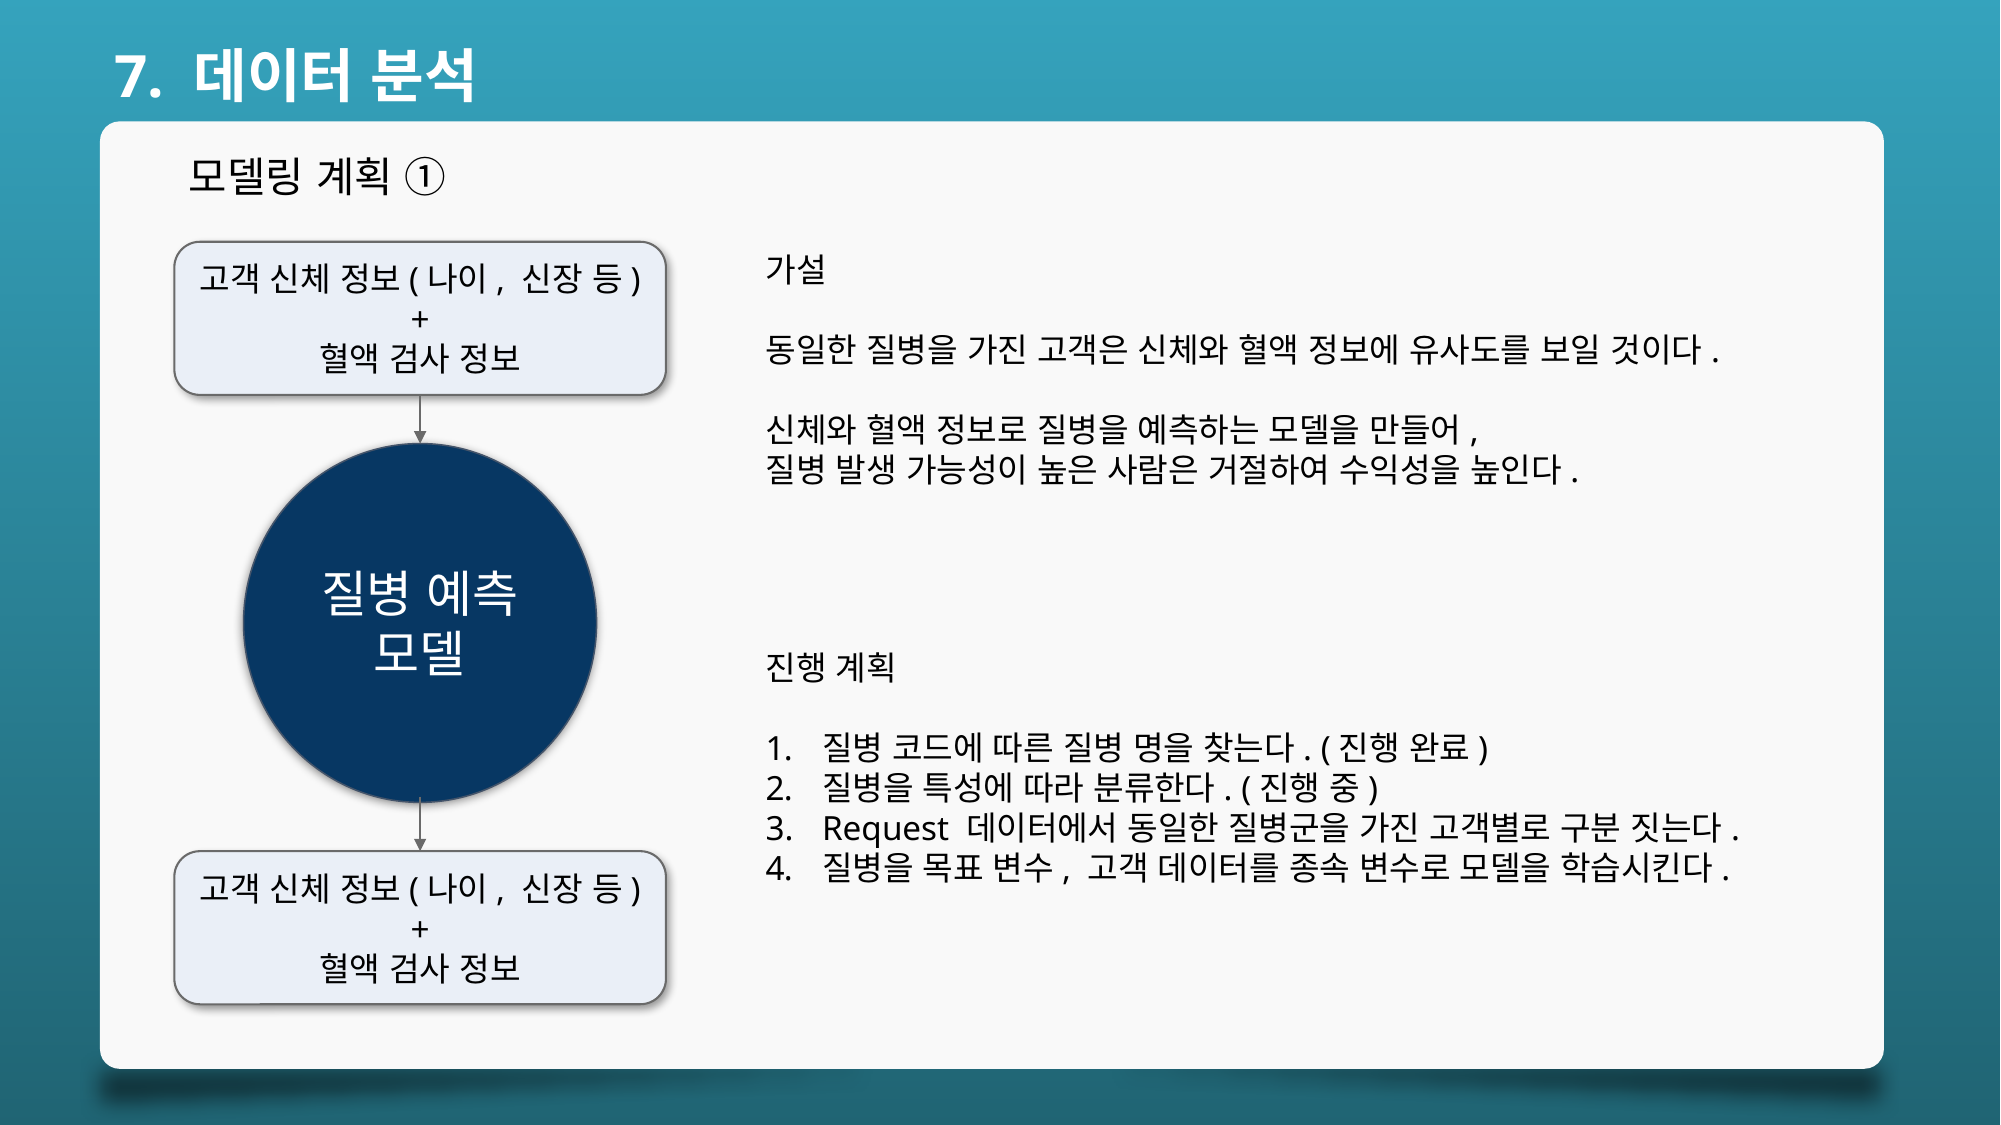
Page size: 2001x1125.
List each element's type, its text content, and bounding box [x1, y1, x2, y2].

text_box 가설 동일한 질병을 가진 고객은 신체와 혈액 정보에 유사도를 보일 것이다. 신체와 혈액 정보로 질병을 예측하는 모델을 만들어, 질병 발생 가능성이 높은 사람은 거절하여 수익성을 높인다. [751, 241, 1793, 496]
text_box 질병 예측 모델 [243, 443, 597, 803]
text_box 진행 계획 질병 코드에 따른 질병 명을 찾는다. (진행 완료) 질병을 특성에 따라 분류한다. (진행 중) Request 데이터에서 동일한 질병군을 가진 고객별로 구분 짓는다. 질병을 목표 변수, 고객 데이터를 종속 변수로 모델을 학습시킨다. [750, 639, 1831, 895]
text_box 7. 데이터 분석 [100, 31, 1229, 117]
text_box 고객 신체 정보(나이, 신장 등) + 혈액 검사 정보 [173, 850, 667, 1006]
text_box 고객 신체 정보(나이, 신장 등) + 혈액 검사 정보 [173, 240, 667, 396]
text_box 모델링 계획 ① [174, 143, 783, 209]
